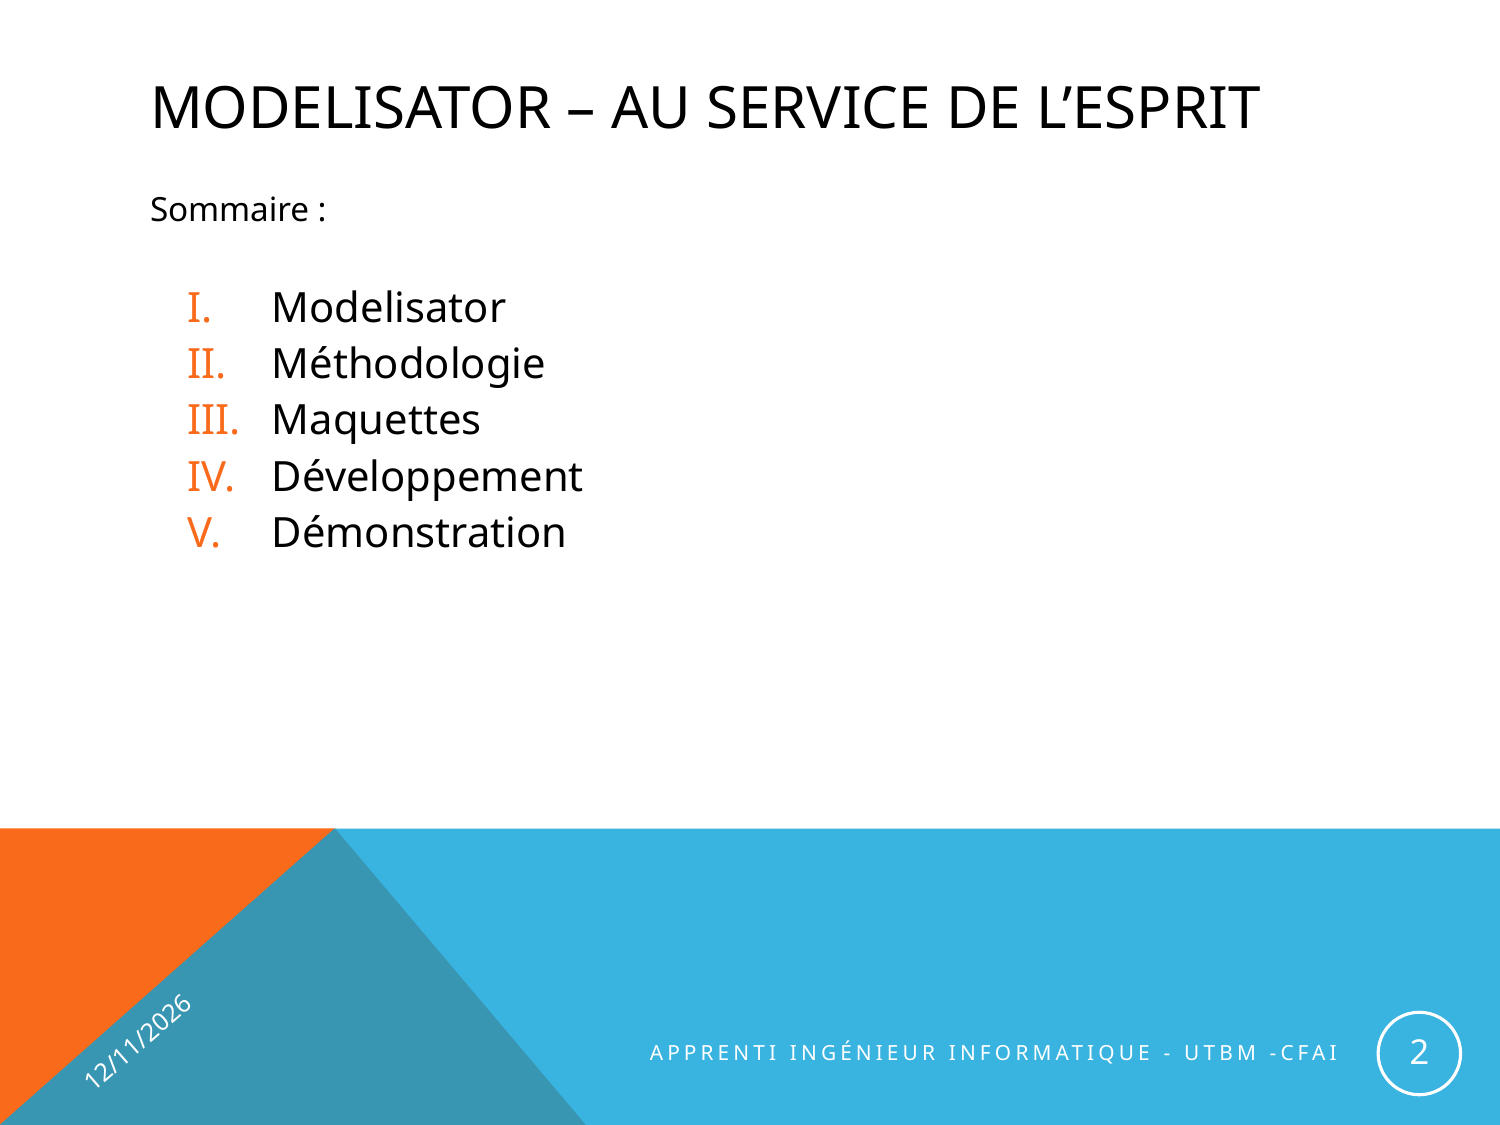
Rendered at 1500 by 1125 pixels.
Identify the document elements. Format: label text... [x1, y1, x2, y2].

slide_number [65, 849, 357, 1109]
list Sommaire : Modelisator Méthodologie Maquettes Développement Démonstration [135, 180, 1369, 768]
footer Apprenti Ingénieur informatique - UTBM -CFAI [577, 1031, 1352, 1076]
title Modelisator – au service de l’esprit [135, 60, 1369, 150]
slide_number 2 [1376, 1010, 1463, 1097]
